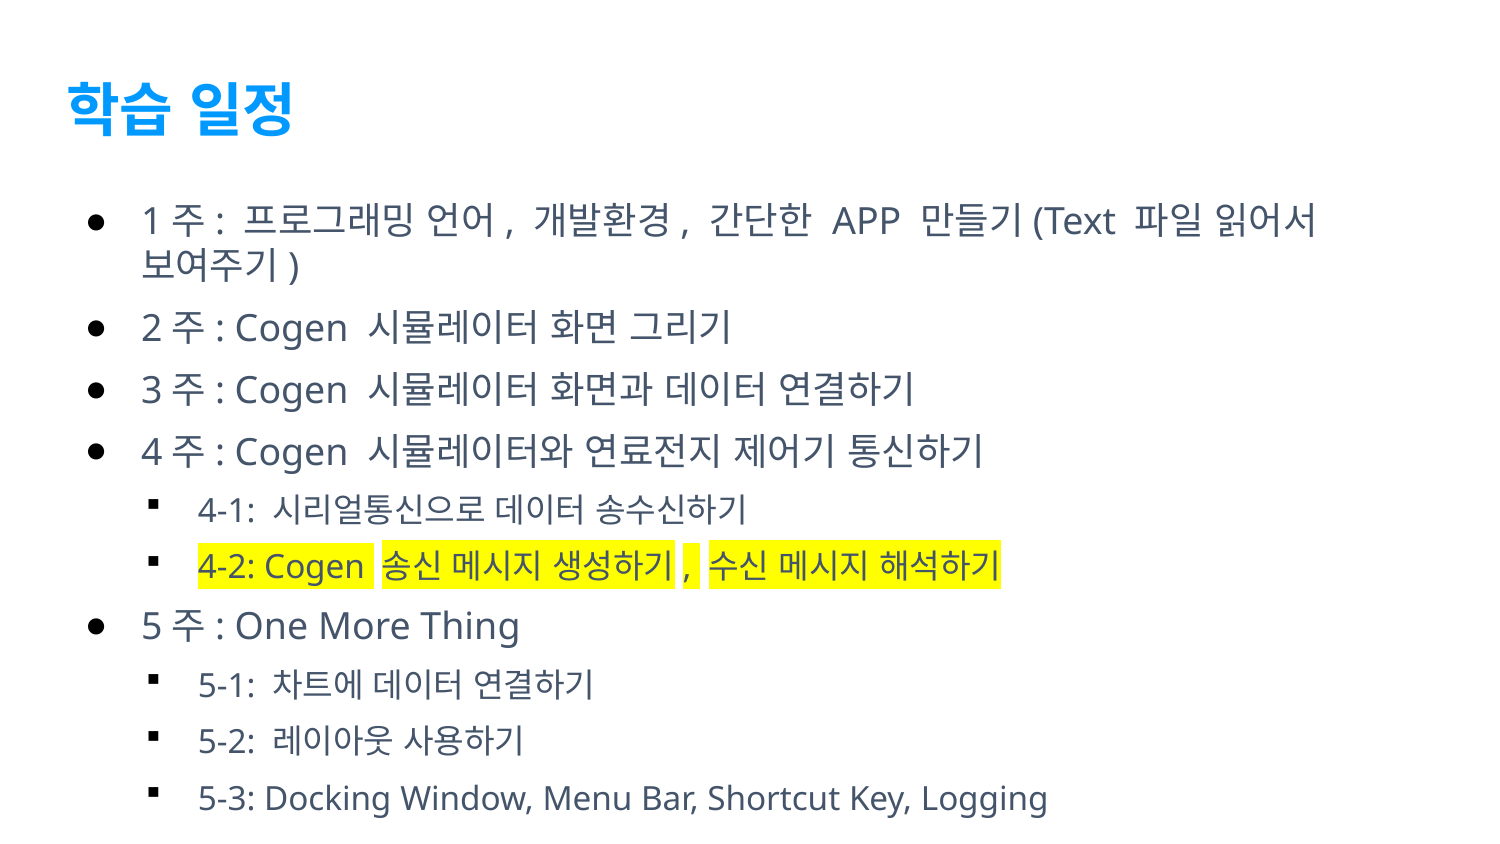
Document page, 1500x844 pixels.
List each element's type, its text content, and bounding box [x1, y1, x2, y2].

title 학습 일정 [51, 73, 1449, 155]
list 1주: 프로그래밍 언어, 개발환경, 간단한 APP 만들기(Text 파일 읽어서 보여주기) 2주: Cogen 시뮬레이터 화면 그리기 3주: Cogen 시뮬레이터 화면과 데이터 연결하기 4주: Cogen 시뮬레이터와 연료전지 제어기 통신하기 4-1: 시리얼통신으로 데이터 송수신하기 4-2: Cogen 송신 메시지 생성하기, 수신 메시지 해석하기 5주: One More Thing 5-1: 차트에 데이터 연결하기 5-2: 레이아웃 사용하기 5-3: Docking Window, Menu Bar, Shortcut Key, Logging [51, 182, 1449, 793]
